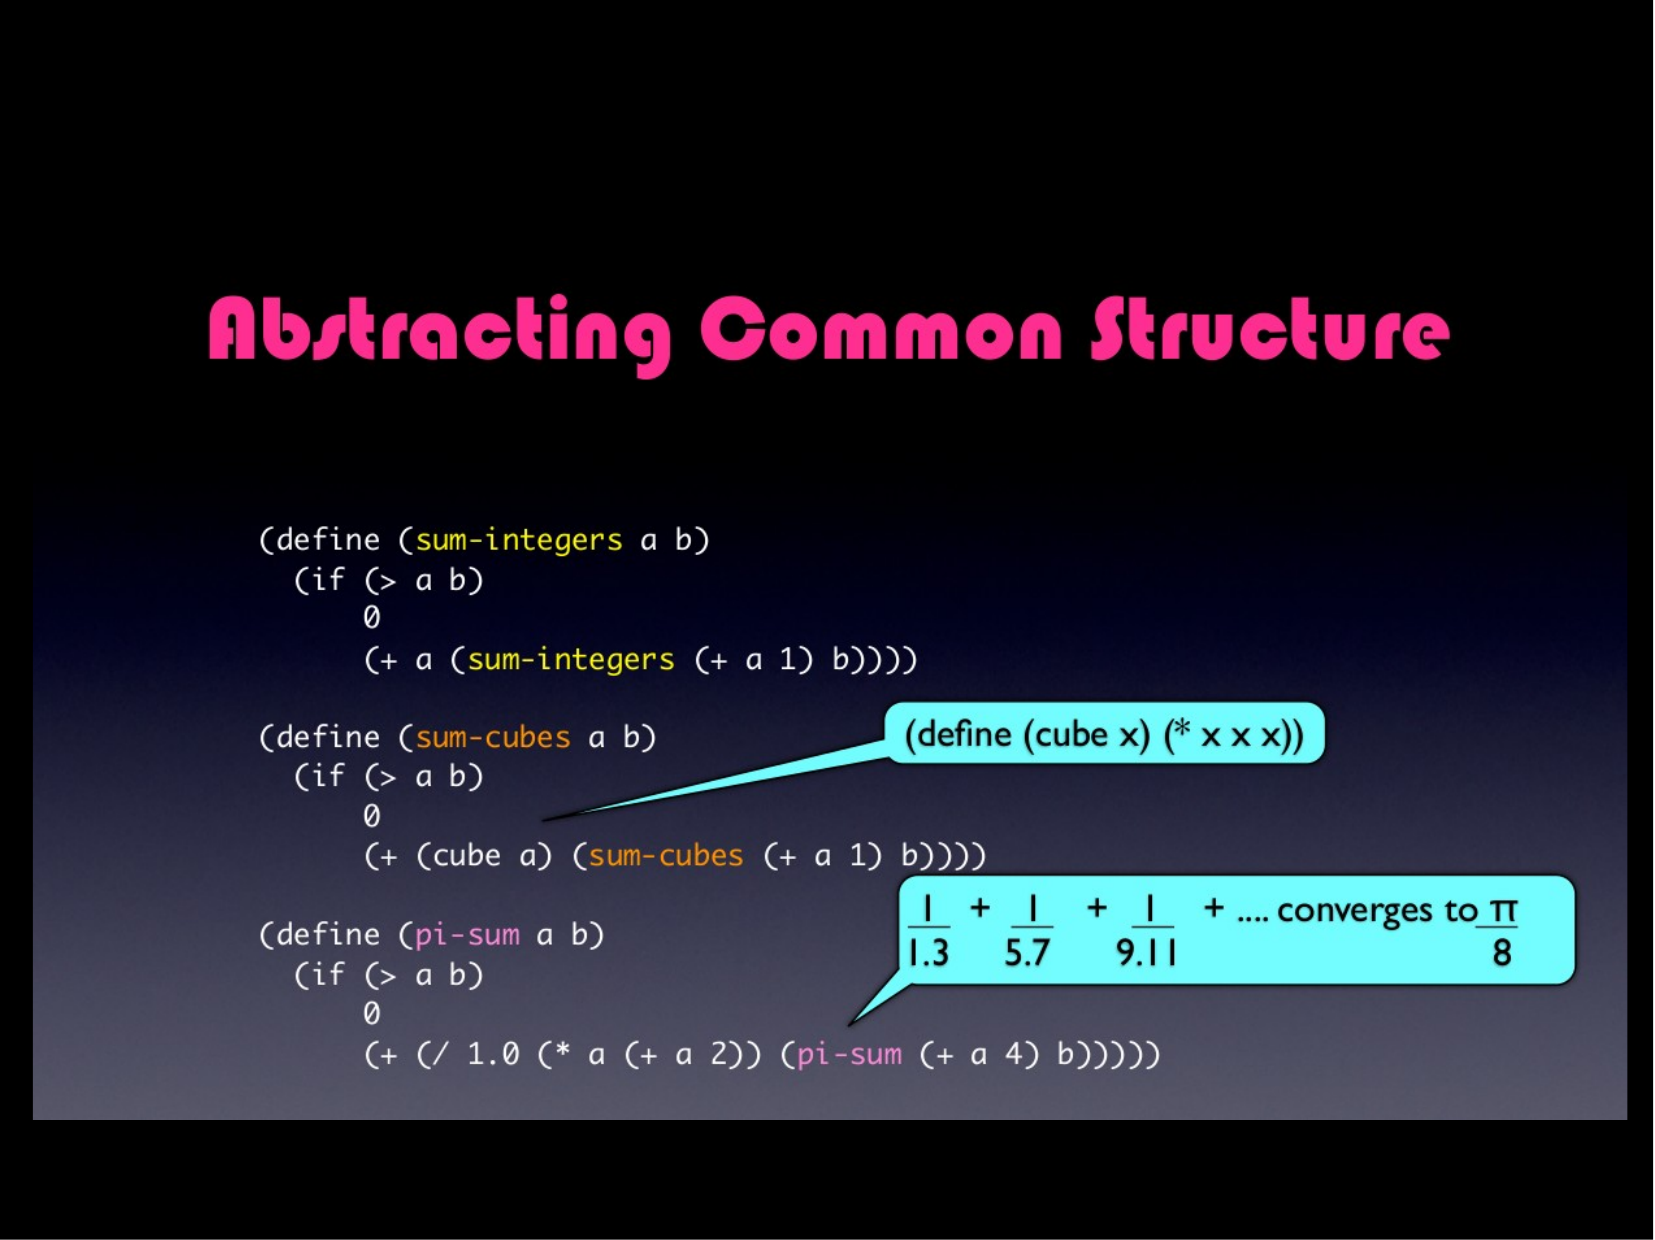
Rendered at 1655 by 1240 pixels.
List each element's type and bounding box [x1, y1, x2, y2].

text_box [32, 255, 1628, 1120]
